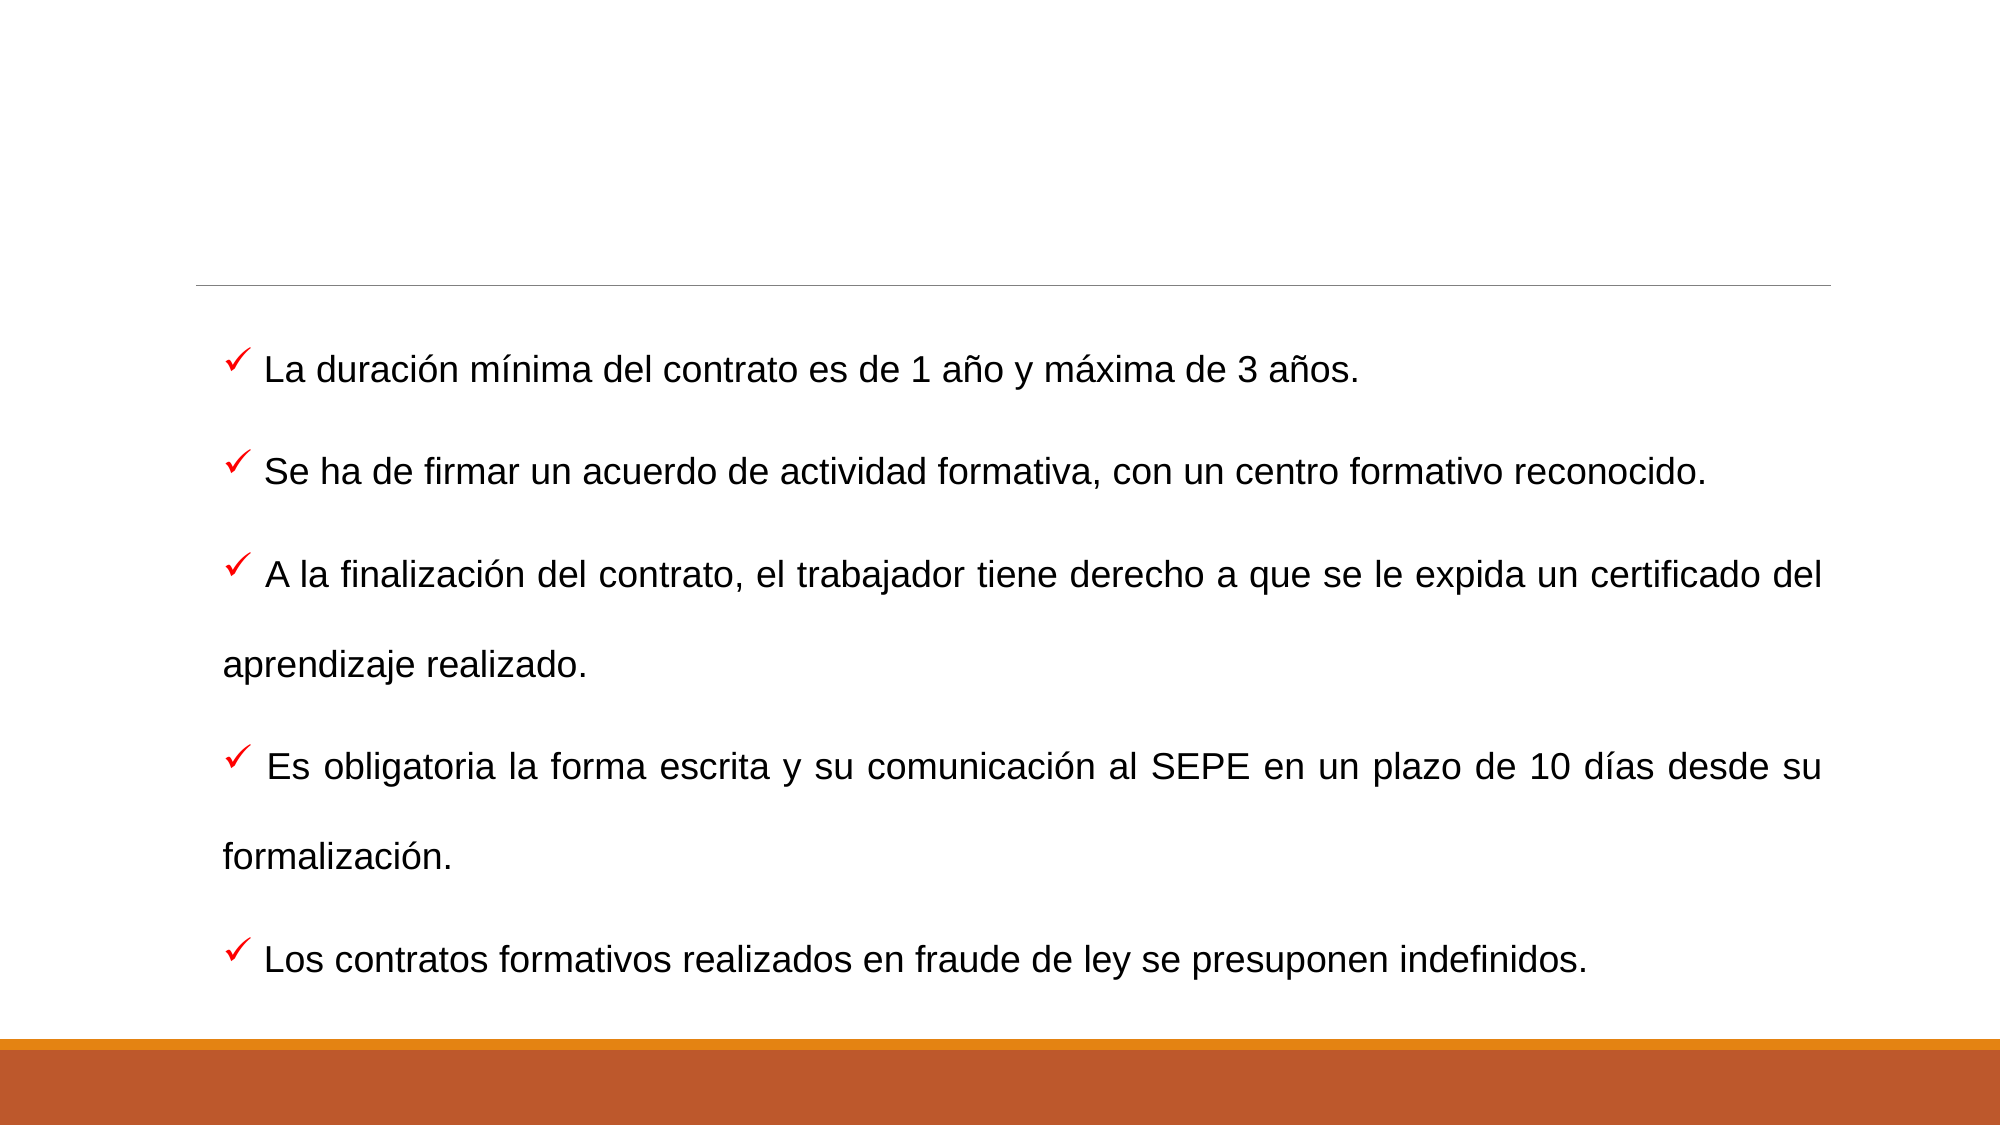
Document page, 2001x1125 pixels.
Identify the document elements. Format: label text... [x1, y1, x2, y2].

text_box La duración mínima del contrato es de 1 año y máxima de 3 años. Se ha de firmar un acuerdo de actividad formativa, con un centro formativo reconocido. A la finalización del contrato, el trabajador tiene derecho a que se le expida un certificado del aprendizaje realizado. Es obligatoria la forma escrita y su comunicación al SEPE en un plazo de 10 días desde su formalización. Los contratos formativos realizados en fraude de ley se presuponen indefinidos. [207, 292, 1838, 988]
